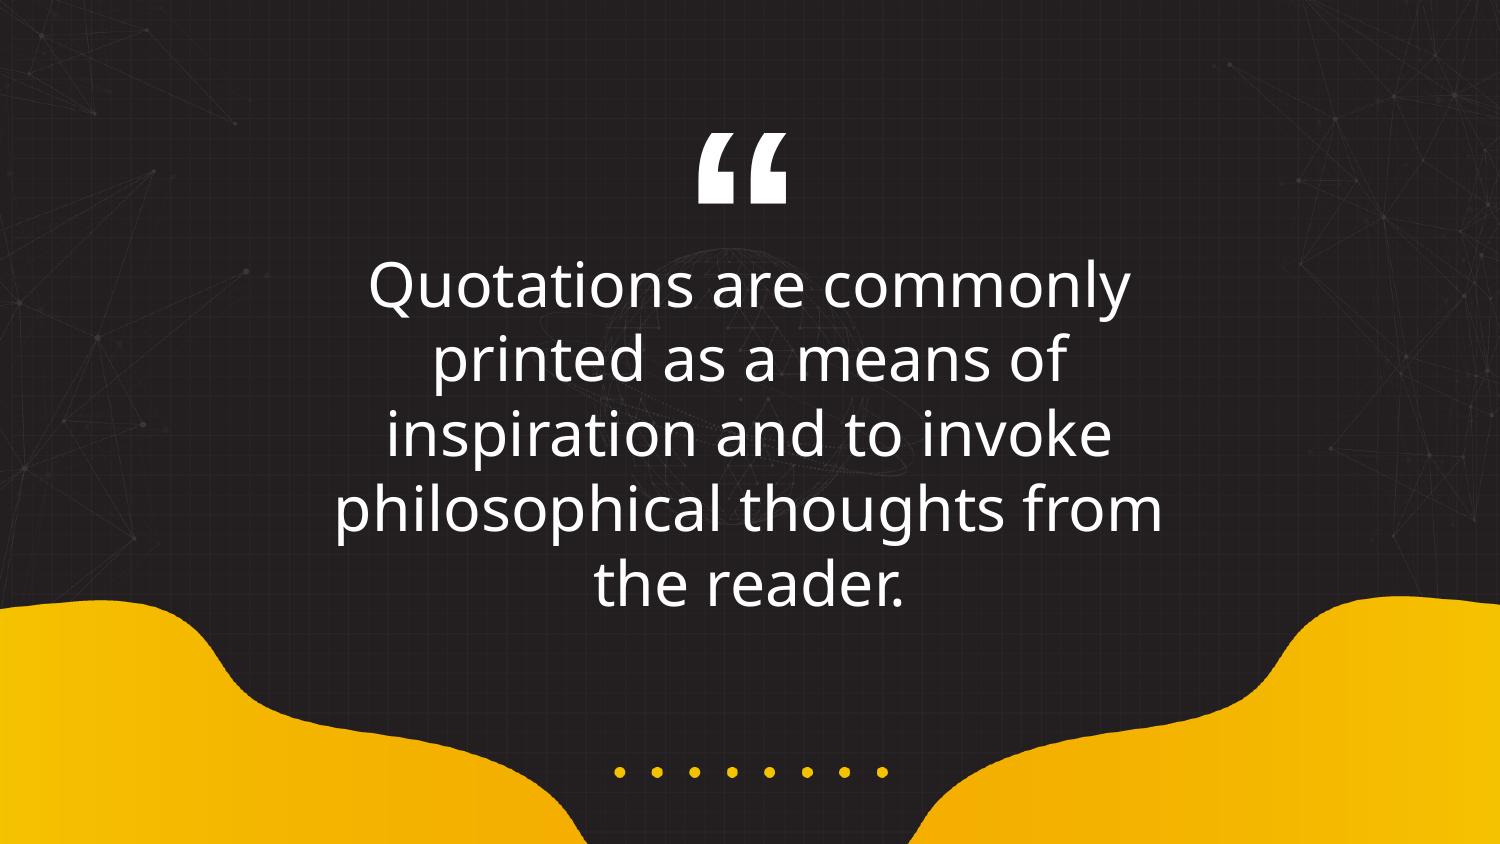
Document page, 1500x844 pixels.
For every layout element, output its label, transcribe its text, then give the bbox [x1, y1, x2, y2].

text_box “ [665, 40, 741, 157]
picture [0, 0, 1500, 844]
text_box Quotations are commonly printed as a means of inspiration and to invoke philosophical thoughts from the reader. [279, 229, 1221, 365]
